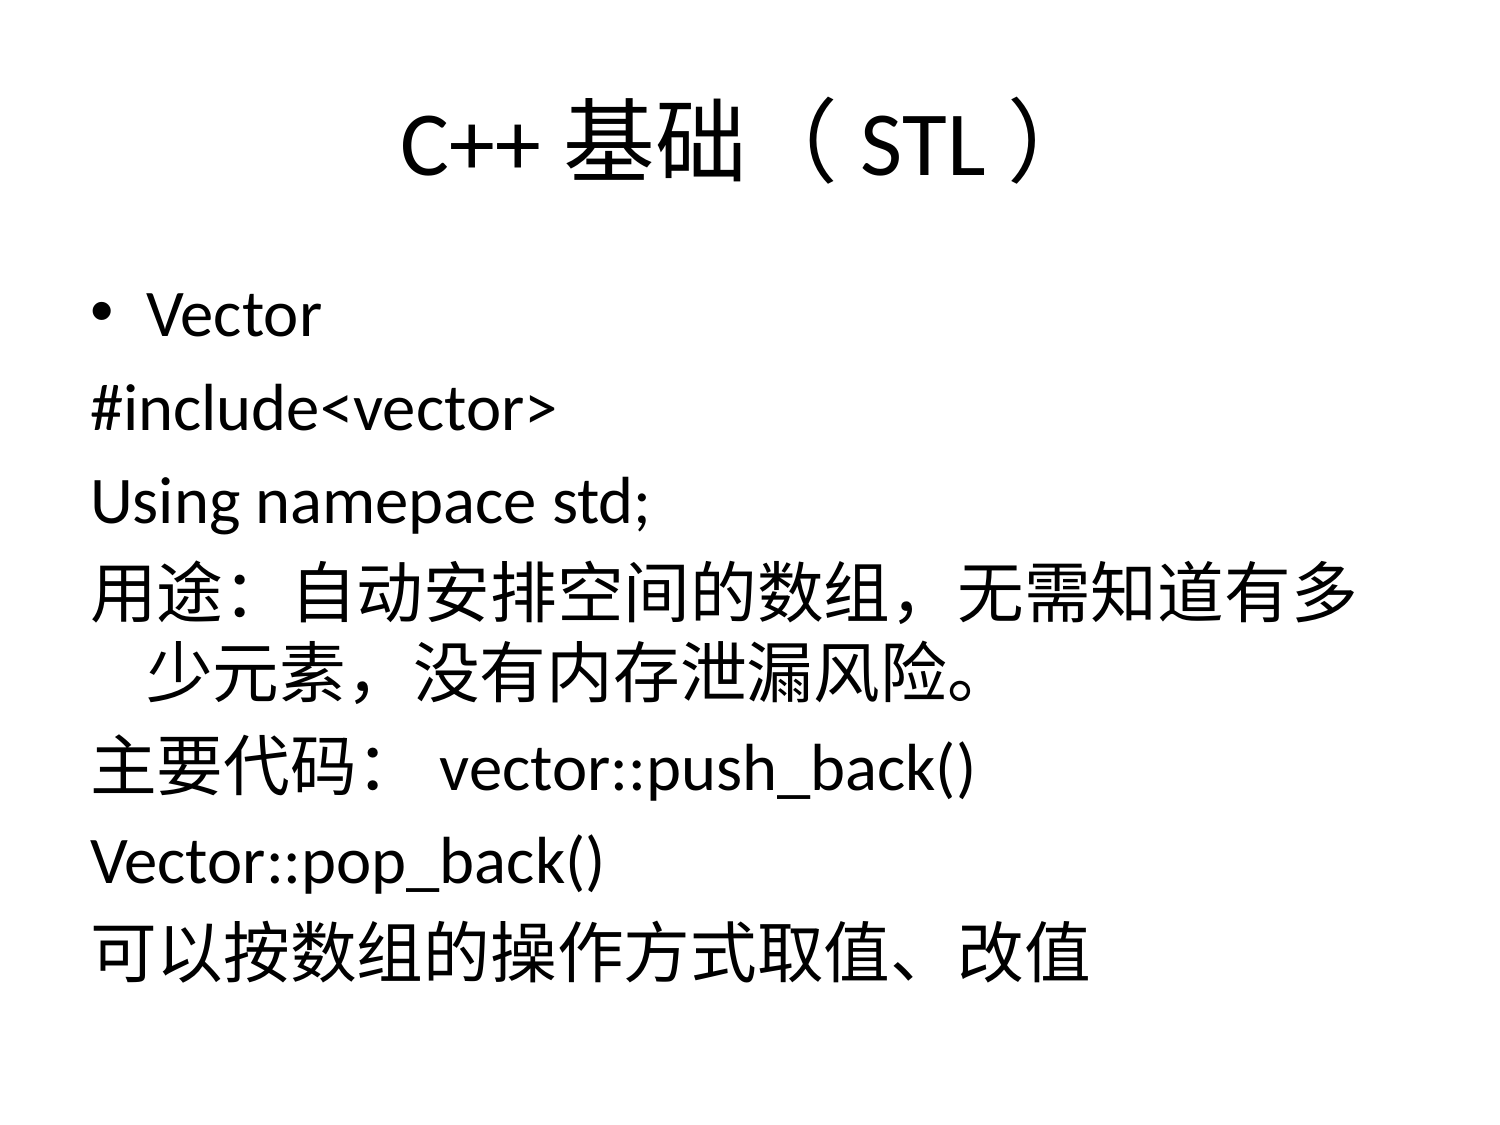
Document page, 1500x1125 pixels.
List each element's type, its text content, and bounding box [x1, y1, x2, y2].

title C++基础（STL） [75, 45, 1425, 233]
list Vector #include<vector> Using namepace std; 用途：自动安排空间的数组，无需知道有多少元素，没有内存泄漏风险。 主要代码：vector::push_back() Vector::pop_back() 可以按数组的操作方式取值、改值 [75, 262, 1425, 1005]
